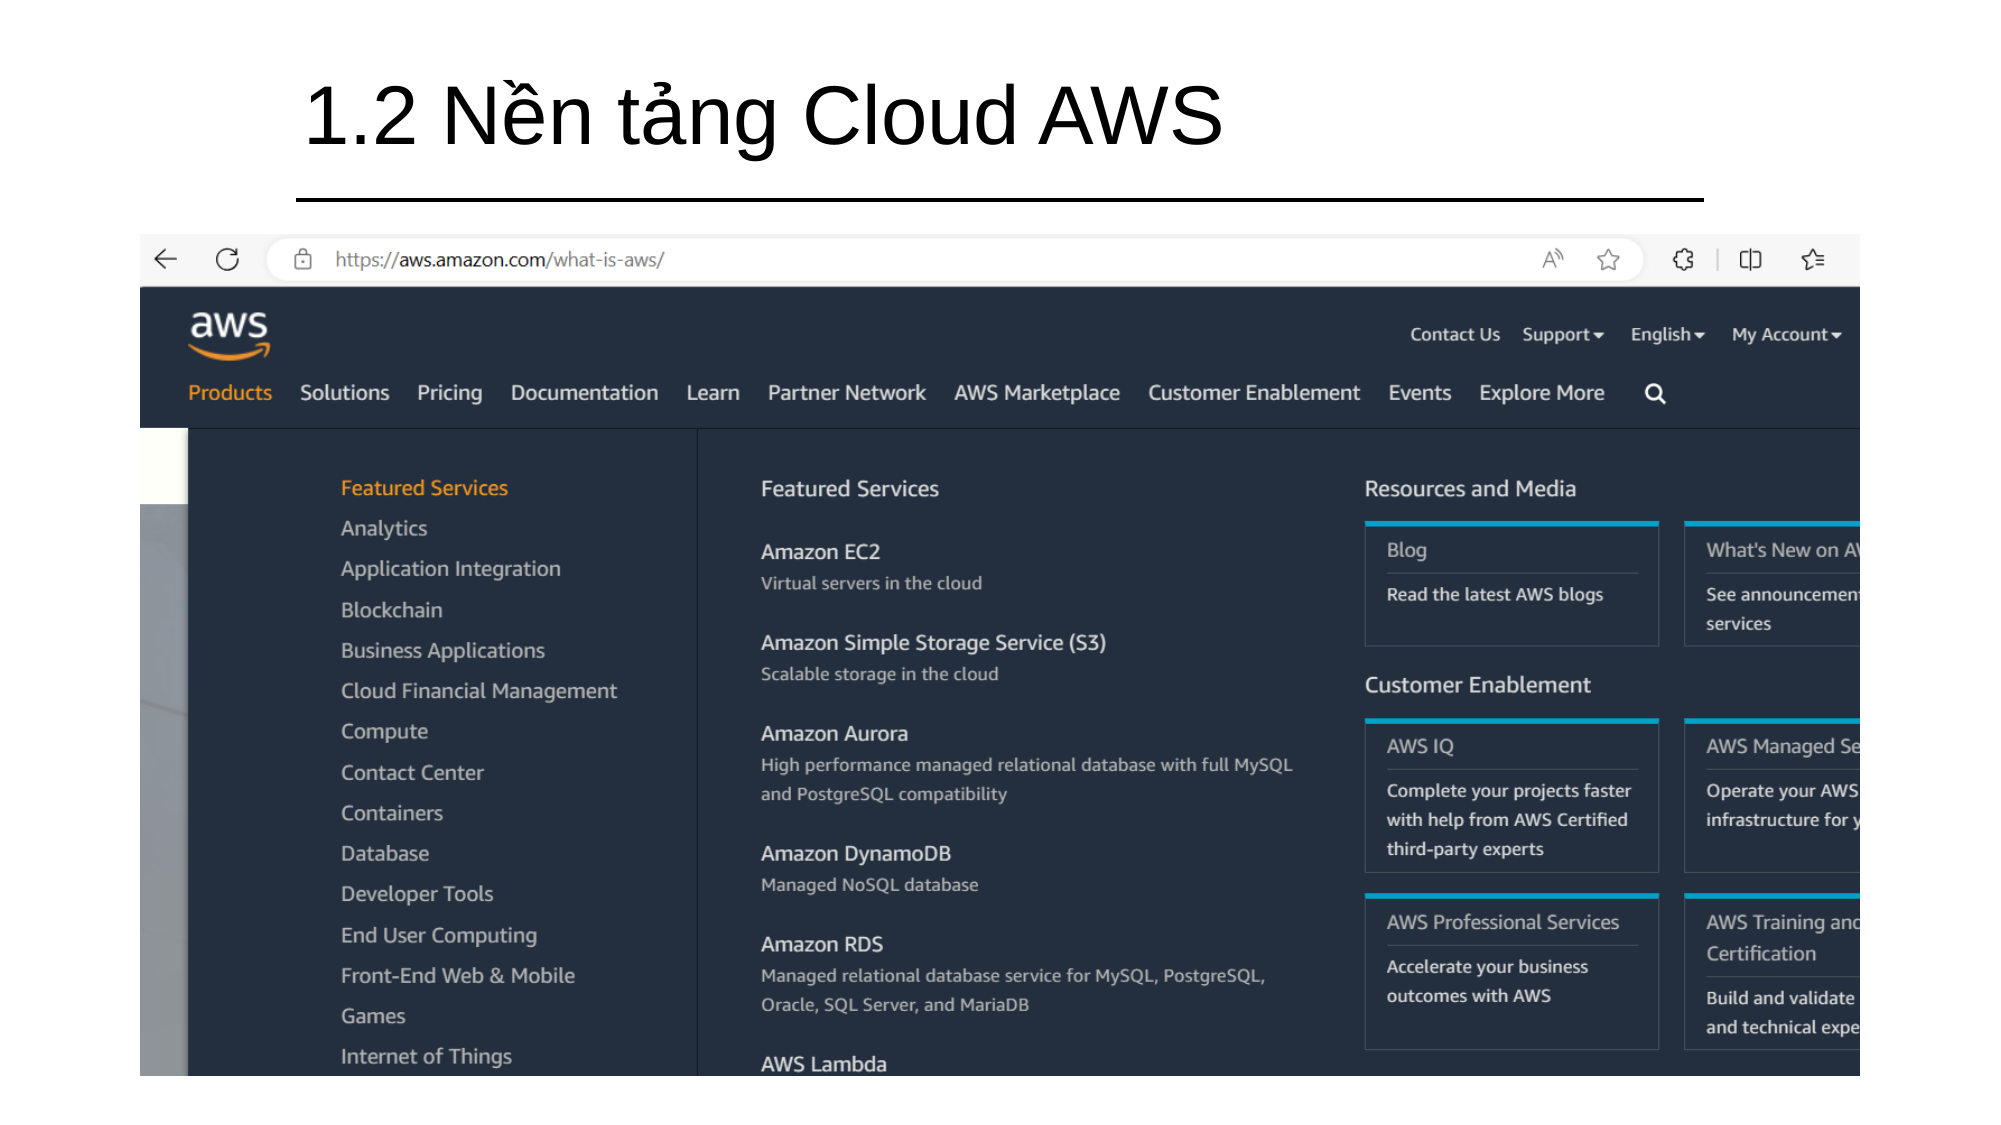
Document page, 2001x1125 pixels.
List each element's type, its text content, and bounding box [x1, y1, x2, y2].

picture [140, 234, 1860, 1076]
title 1.2 Nền tảng Cloud AWS [286, 49, 1839, 187]
